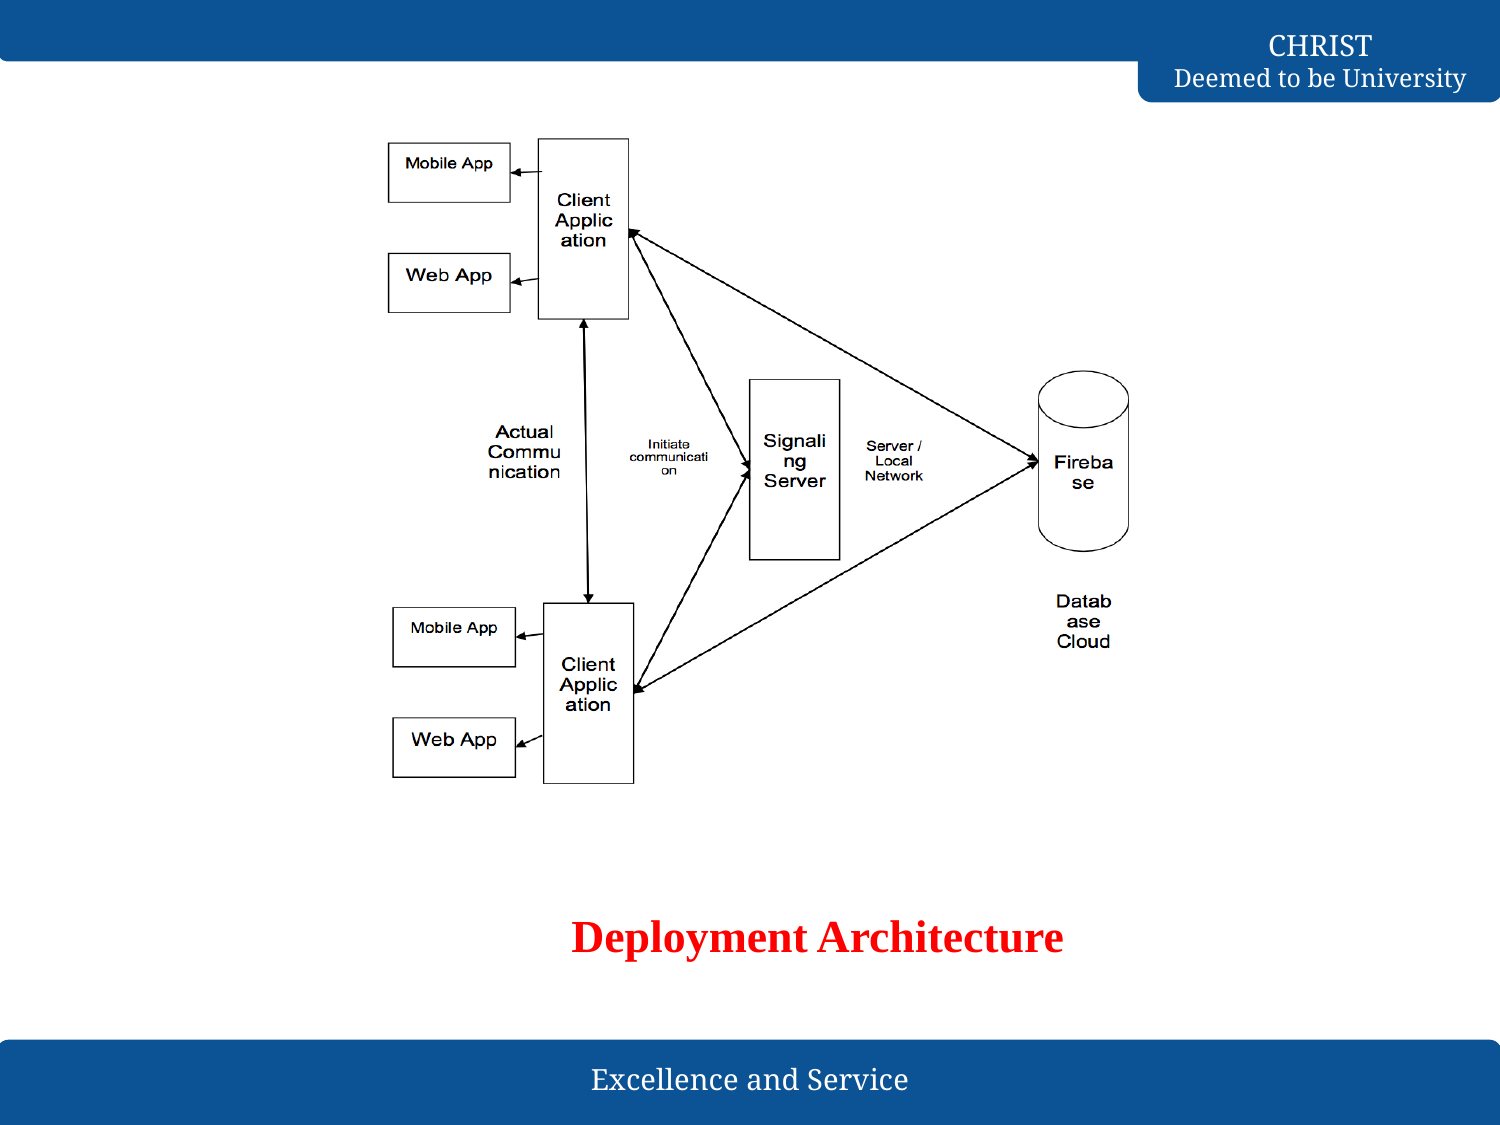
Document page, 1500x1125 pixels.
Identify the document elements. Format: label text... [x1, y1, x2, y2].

text_box Deployment Architecture [556, 895, 1091, 969]
picture [343, 122, 1219, 810]
